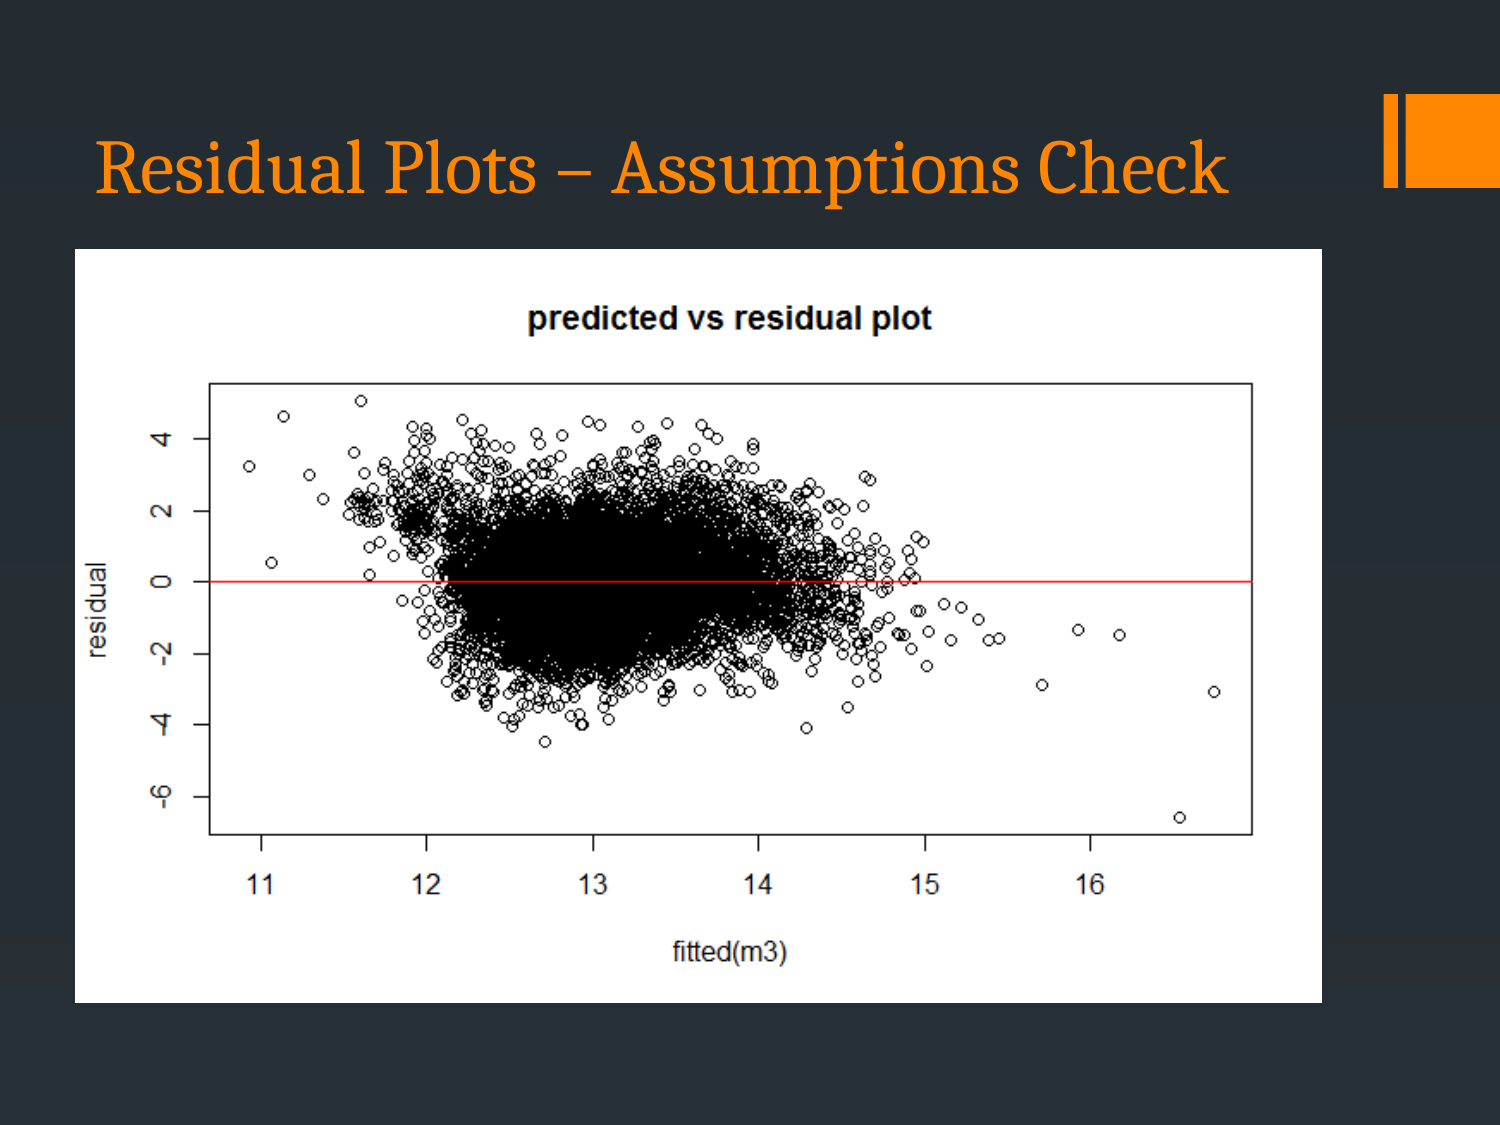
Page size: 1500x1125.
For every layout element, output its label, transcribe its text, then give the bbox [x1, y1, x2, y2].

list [74, 249, 1322, 1004]
title Residual Plots – Assumptions Check [79, 27, 1280, 217]
